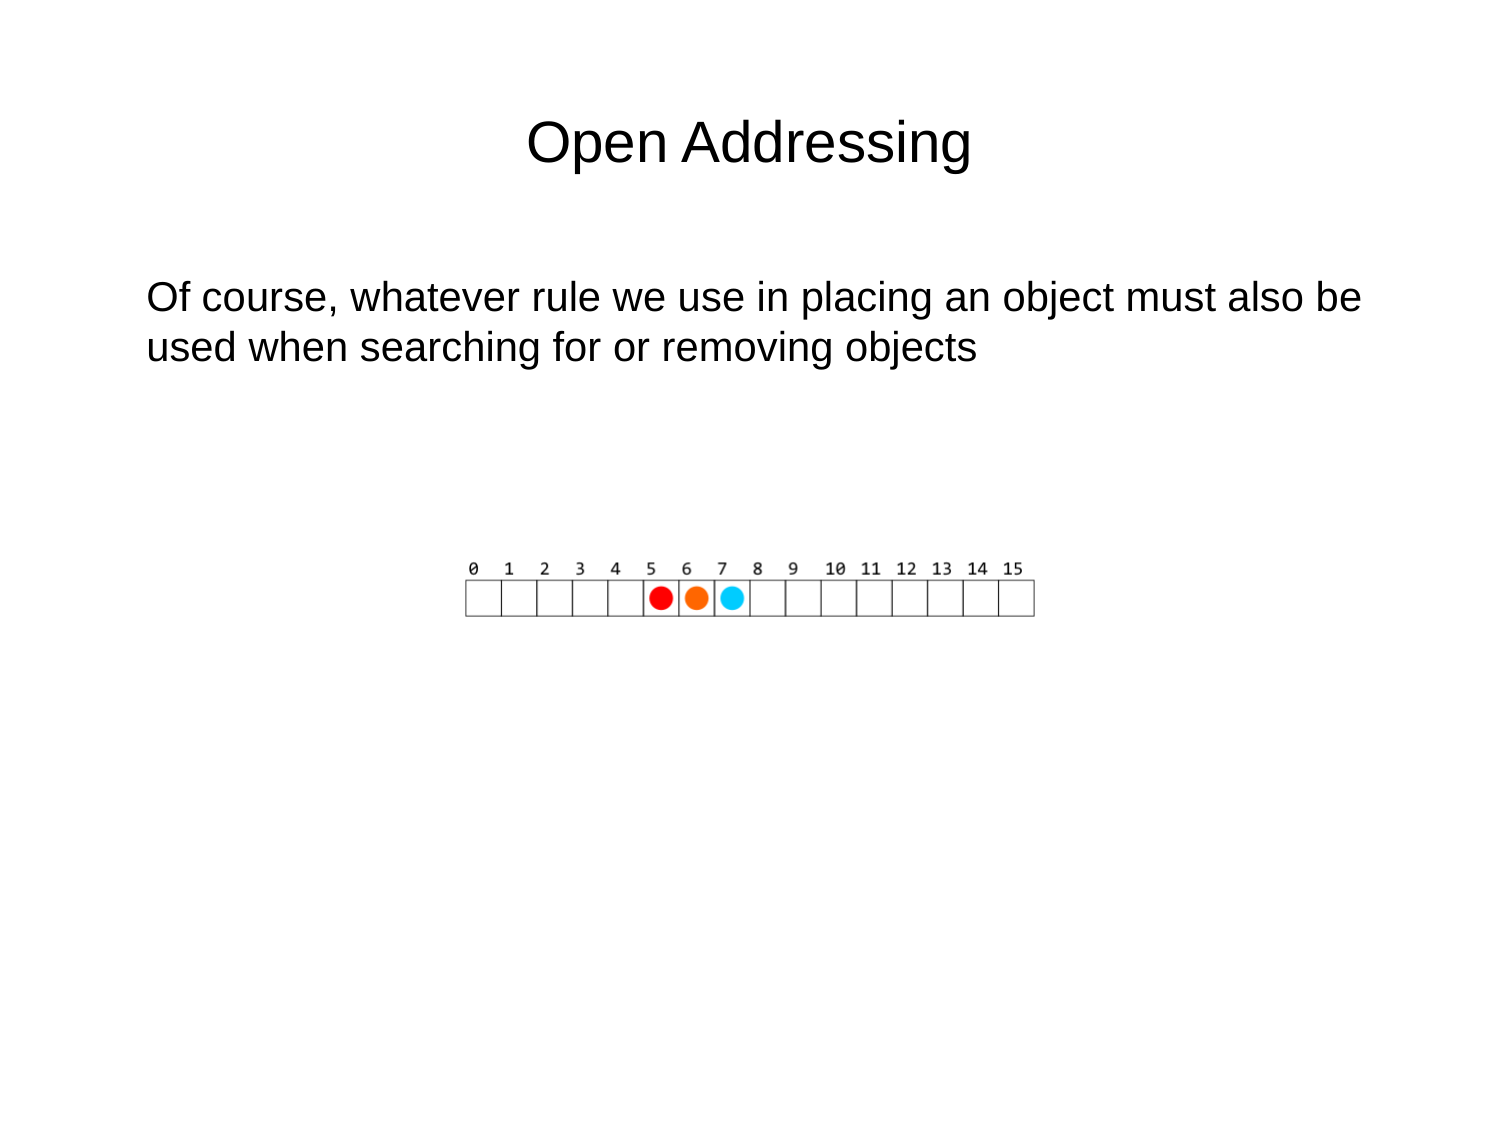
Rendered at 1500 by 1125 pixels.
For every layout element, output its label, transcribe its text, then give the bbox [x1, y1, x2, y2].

title Open Addressing [74, 44, 1426, 233]
list Of course, whatever rule we use in placing an object must also be used when searching for or removing objects [74, 262, 1426, 1006]
picture [460, 503, 1040, 622]
